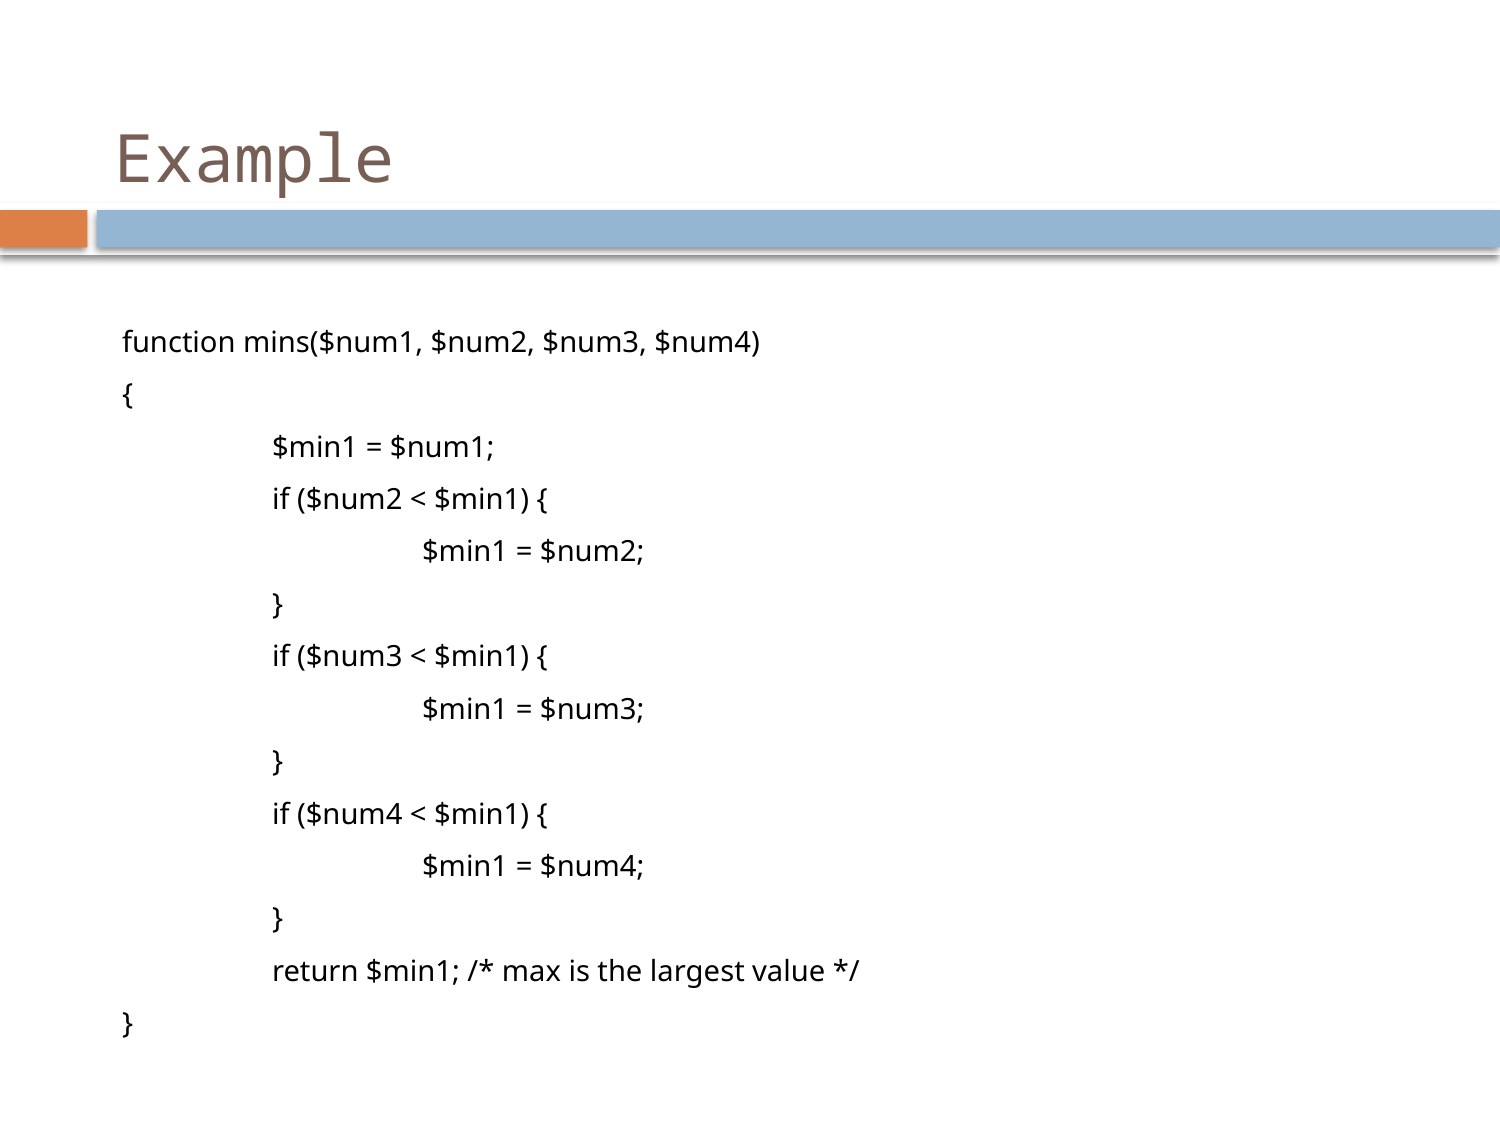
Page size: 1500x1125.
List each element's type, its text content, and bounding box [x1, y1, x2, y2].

text_box function mins($num1, $num2, $num3, $num4) { $min1 = $num1; if ($num2 < $min1) { $min1 = $num2; } if ($num3 < $min1) { $min1 = $num3; } if ($num4 < $min1) { $min1 = $num4; } return $min1; /* max is the largest value */ } [106, 297, 1401, 1049]
title Example [99, 62, 1450, 250]
